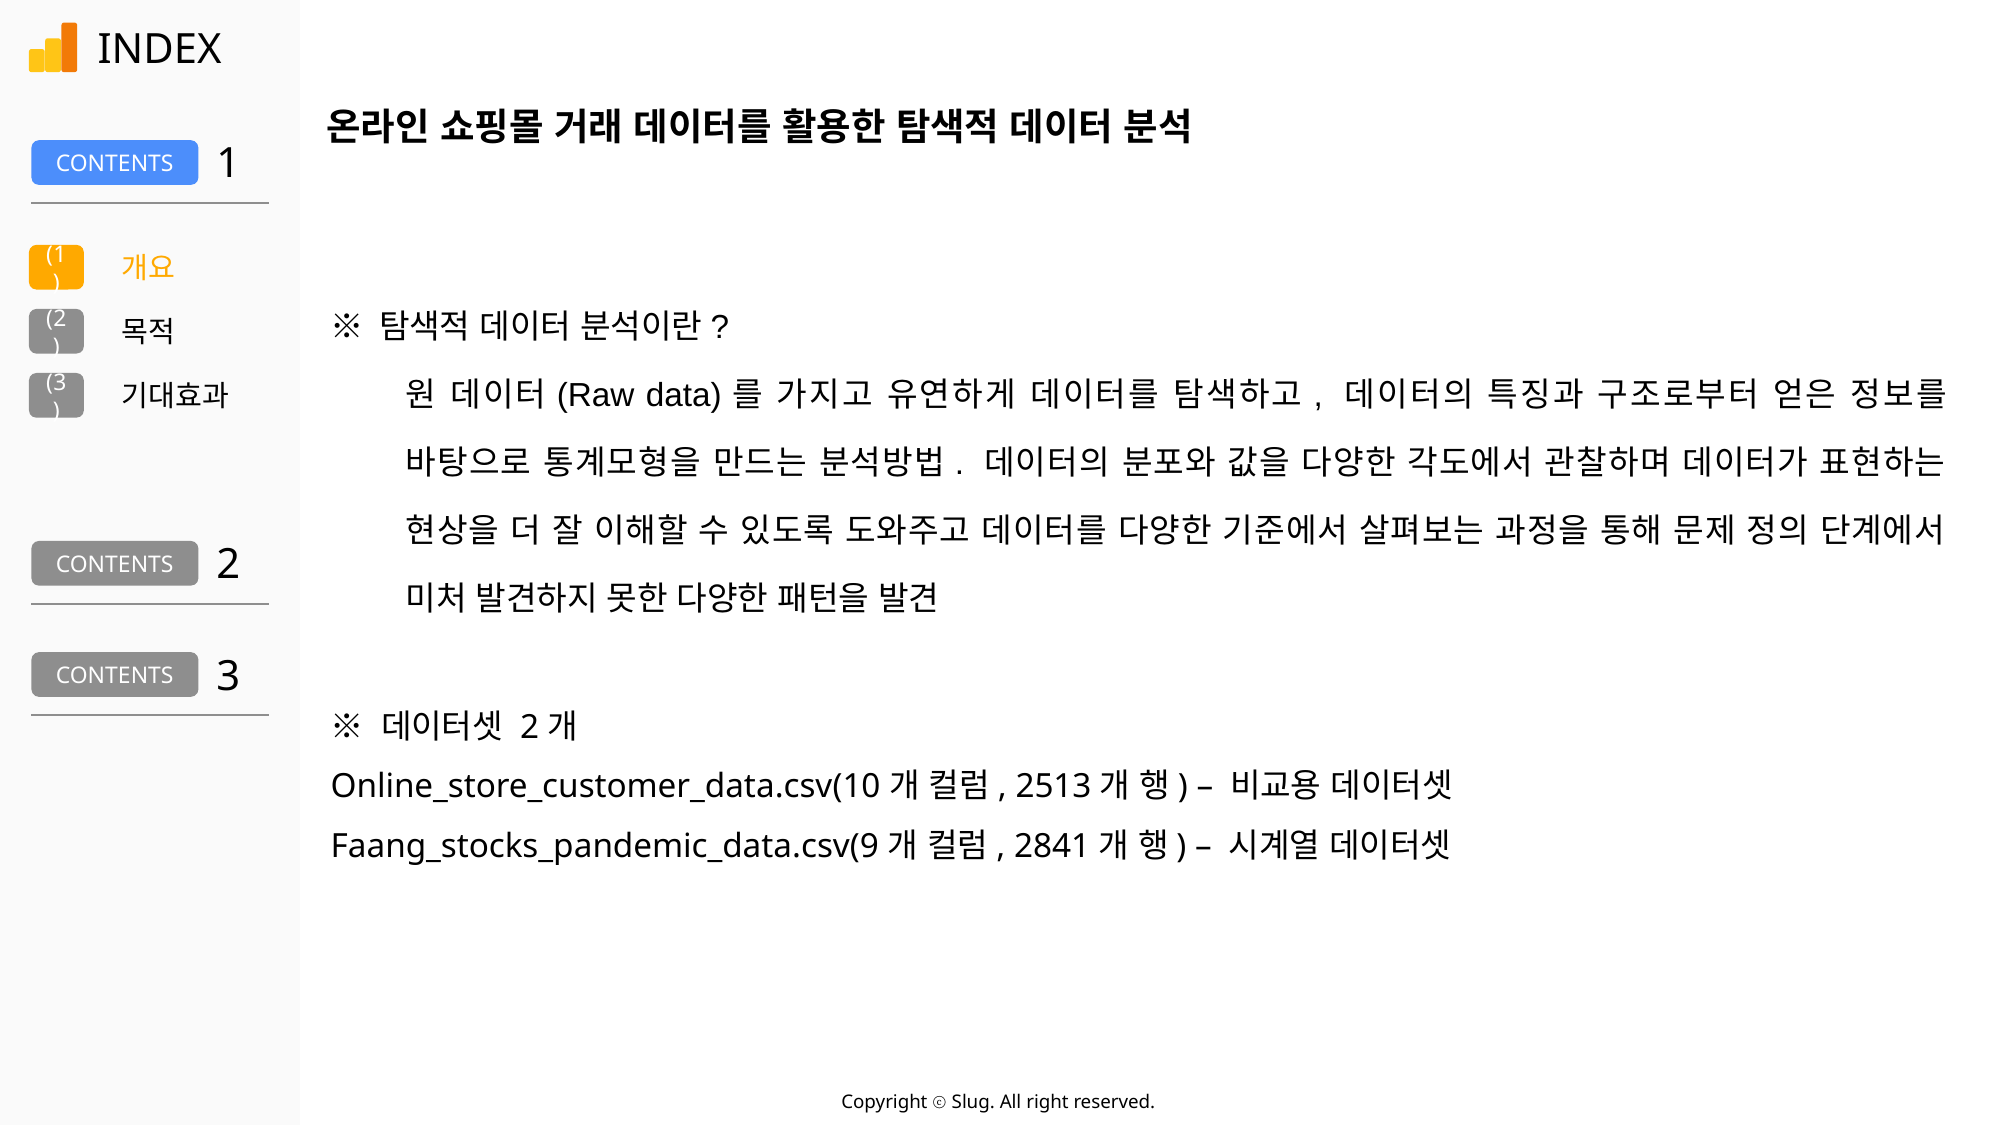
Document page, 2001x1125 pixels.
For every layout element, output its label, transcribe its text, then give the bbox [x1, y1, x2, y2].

text_box 목적 [107, 305, 269, 356]
text_box [0, 0, 301, 1125]
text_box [28, 22, 78, 73]
text_box 개요 [107, 242, 269, 292]
text_box ※ 탐색적 데이터 분석이란? 원 데이터(Raw data)를 가지고 유연하게 데이터를 탐색하고, 데이터의 특징과 구조로부터 얻은 정보를 바탕으로 통계모형을 만드는 분석방법. 데이터의 분포와 값을 다양한 각도에서 관찰하며 데이터가 표현하는 현상을 더 잘 이해할 수 있도록 도와주고 데이터를 다양한 기준에서 살펴보는 과정을 통해 문제 정의 단계에서 미처 발견하지 못한 다양한 패턴을 발견 ※ 데이터셋 2개 Online_store_customer_data.csv(10개 컬럼, 2513개 행) – 비교용 데이터셋 Faang_stocks_pandemic_data.csv(9개 컬럼, 2841개 행) – 시계열 데이터셋 [315, 270, 1973, 872]
text_box (3) [27, 371, 85, 419]
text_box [31, 128, 288, 195]
text_box 온라인 쇼핑몰 거래 데이터를 활용한 탐색적 데이터 분석 [311, 63, 1969, 155]
text_box Copyright ⓒ Slug. All right reserved. [772, 1082, 1229, 1120]
text_box INDEX [82, 14, 241, 80]
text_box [31, 529, 288, 596]
text_box (2) [27, 307, 85, 355]
text_box (1) [27, 243, 85, 291]
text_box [31, 640, 288, 707]
text_box 기대효과 [107, 370, 269, 420]
